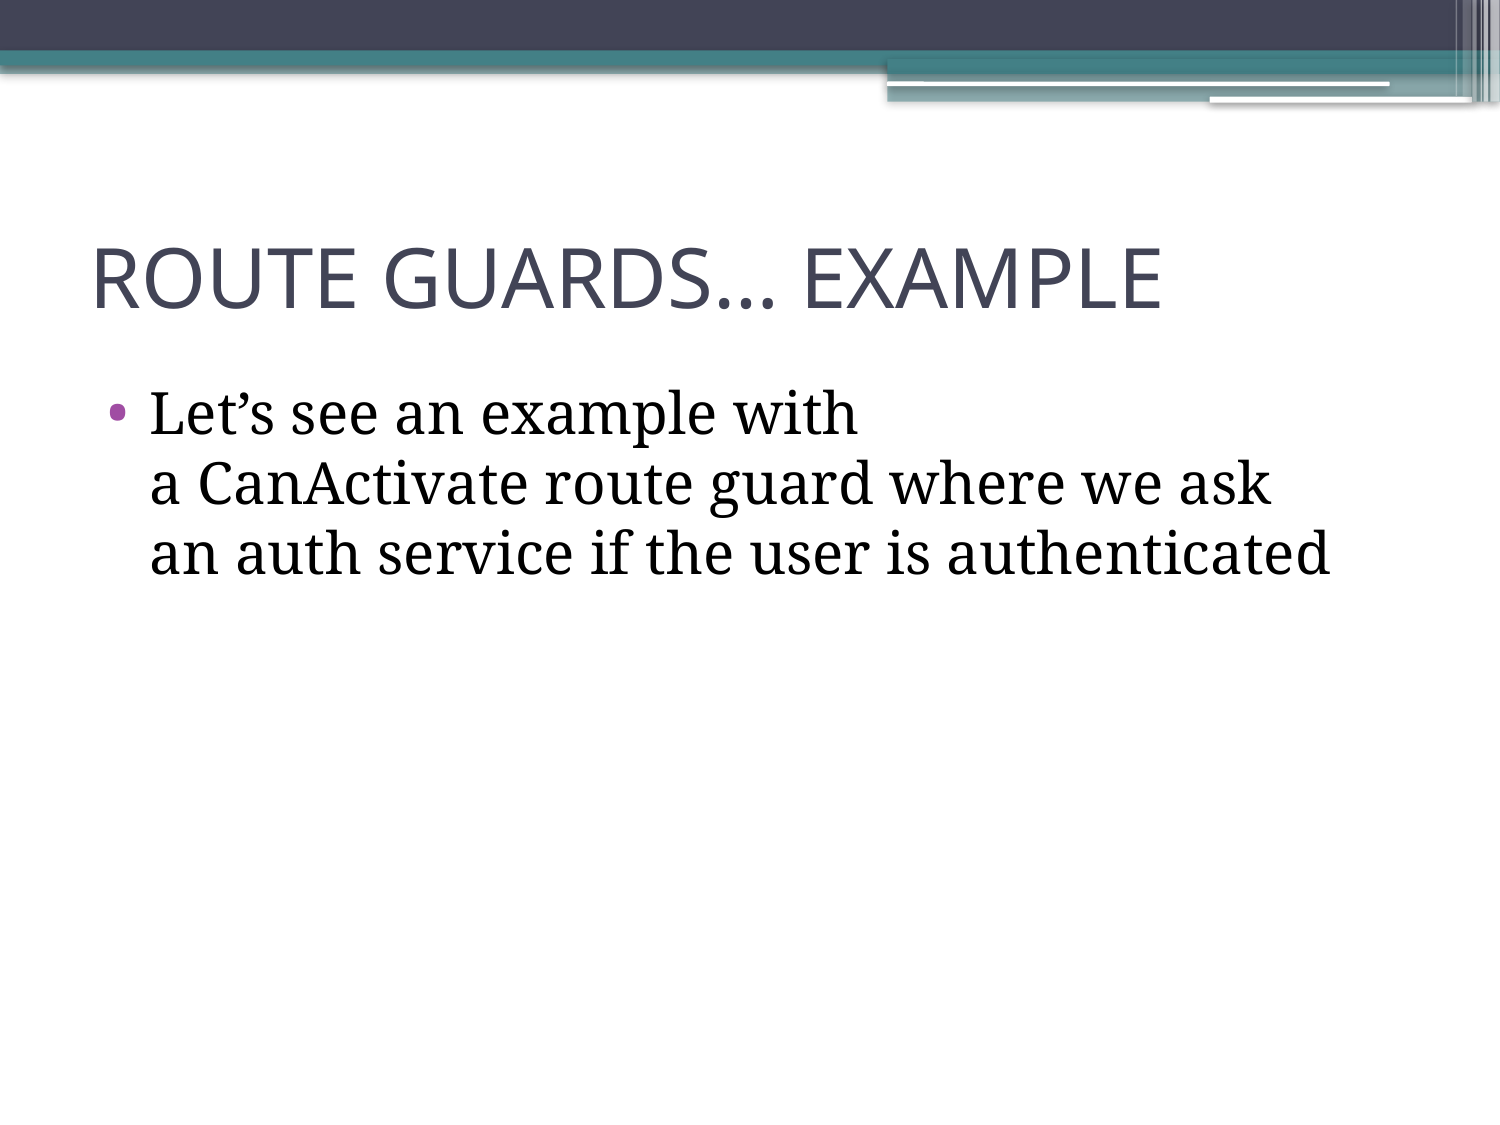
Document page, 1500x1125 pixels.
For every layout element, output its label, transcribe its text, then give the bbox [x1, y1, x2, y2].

title ROUTE GUARDS… Example [75, 187, 1425, 363]
list Let’s see an example with a CanActivate route guard where we ask an auth service if the user is authenticated [75, 368, 1425, 1079]
